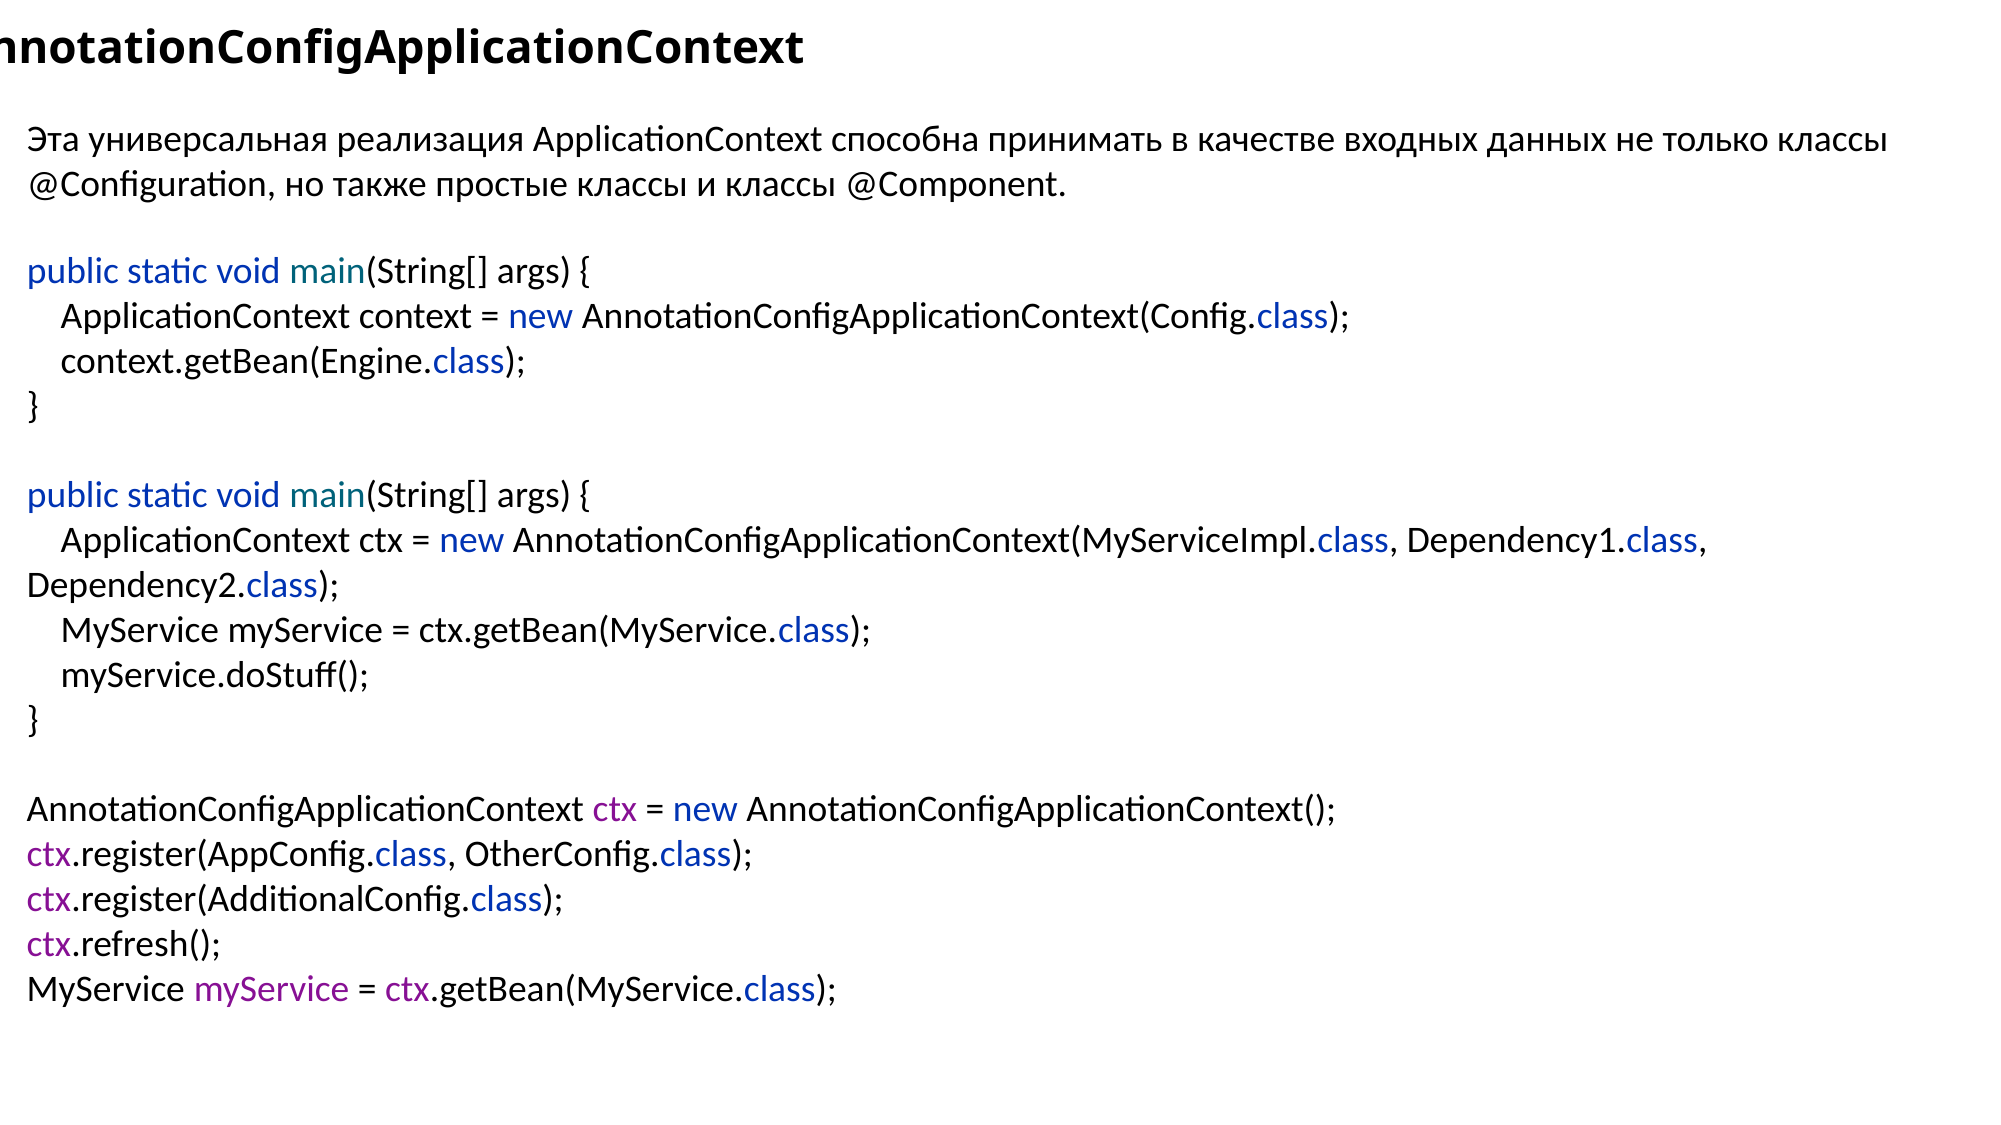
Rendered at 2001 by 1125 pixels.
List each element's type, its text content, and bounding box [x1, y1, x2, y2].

text_box public static void main(String[] args) { ApplicationContext ctx = new AnnotationConfigApplicationContext(MyServiceImpl.class, Dependency1.class, Dependency2.class); MyService myService = ctx.getBean(MyService.class); myService.doStuff(); } [12, 462, 1973, 748]
text_box AnnotationConfigApplicationContext [0, 10, 820, 80]
text_box Эта универсальная реализация ApplicationContext способна принимать в качестве входных данных не только классы @Configuration, но также простые классы и классы @Component. [12, 106, 1912, 212]
text_box AnnotationConfigApplicationContext ctx = new AnnotationConfigApplicationContext(); ctx.register(AppConfig.class, OtherConfig.class); ctx.register(AdditionalConfig.class); ctx.refresh(); MyService myService = ctx.getBean(MyService.class); [11, 776, 1790, 1017]
text_box public static void main(String[] args) { ApplicationContext context = new AnnotationConfigApplicationContext(Config.class); context.getBean(Engine.class); } [12, 239, 1497, 434]
